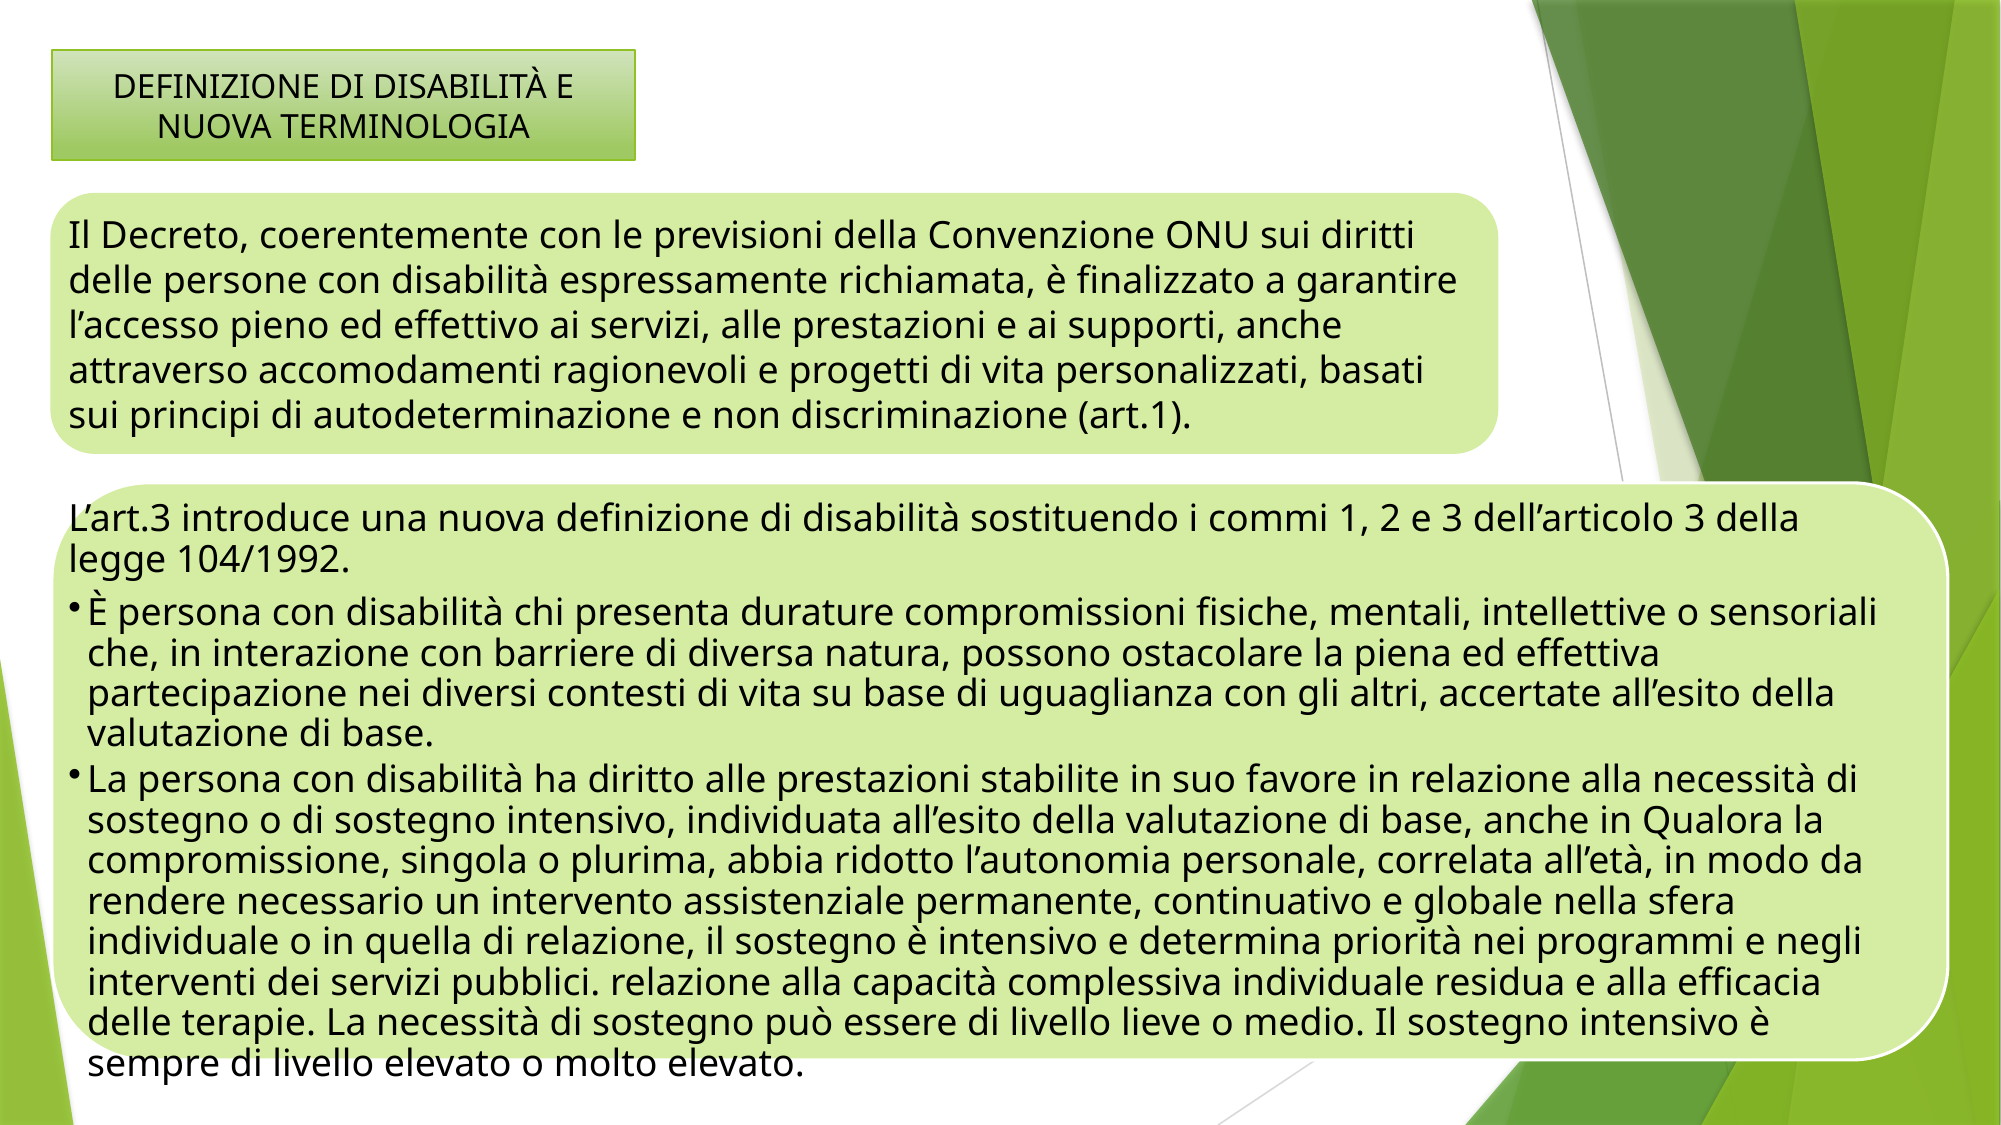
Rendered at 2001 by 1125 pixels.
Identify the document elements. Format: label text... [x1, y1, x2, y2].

text_box DEFINIZIONE DI DISABILITÀ E NUOVA TERMINOLOGIA [51, 49, 636, 161]
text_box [51, 193, 1498, 453]
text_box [51, 482, 1949, 1061]
